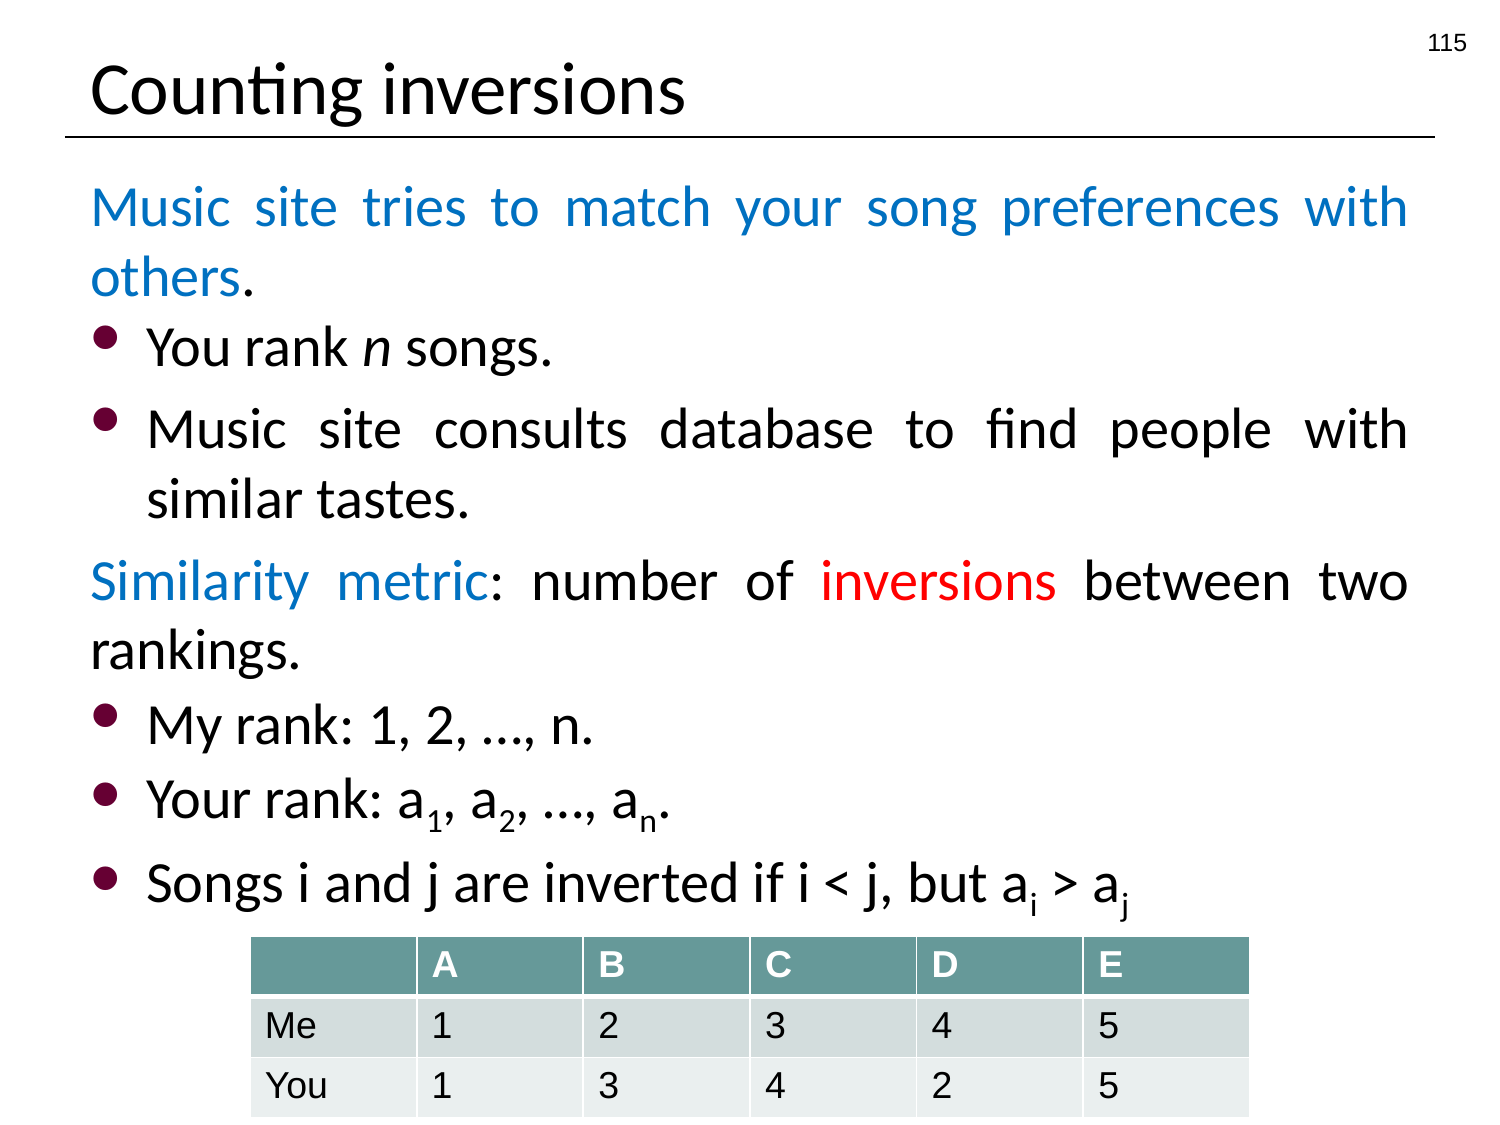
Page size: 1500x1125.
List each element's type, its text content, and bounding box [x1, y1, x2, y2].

table_header C [751, 937, 916, 994]
title Counting inversions [75, 20, 1425, 138]
table_cell 1 [418, 999, 582, 1057]
table_header [251, 937, 416, 994]
table_cell 2 [917, 1058, 1082, 1117]
table_cell 1 [418, 1058, 582, 1117]
table_cell 4 [917, 999, 1082, 1057]
table_cell 2 [584, 999, 749, 1057]
slide_number 115 [1131, 18, 1483, 62]
table_cell 5 [1084, 999, 1249, 1057]
table_cell 4 [751, 1058, 916, 1117]
table_cell 3 [751, 999, 916, 1057]
table_cell You [251, 1058, 416, 1117]
table_cell Me [251, 999, 416, 1057]
table_header D [917, 937, 1082, 994]
table_cell 5 [1084, 1058, 1249, 1117]
table_header A [418, 937, 582, 994]
list Music site tries to match your song preferences with others. You rank n songs. Music site consults database to find people with similar tastes. Similarity metric: number of inversions between two rankings. My rank: 1, 2, …, n. Your rank: a1, a2, …, an. Songs i and j are inverted if i < j, but ai > aj [75, 160, 1425, 1094]
table_header E [1084, 937, 1249, 994]
table_header B [584, 937, 749, 994]
table_cell 3 [584, 1058, 749, 1117]
